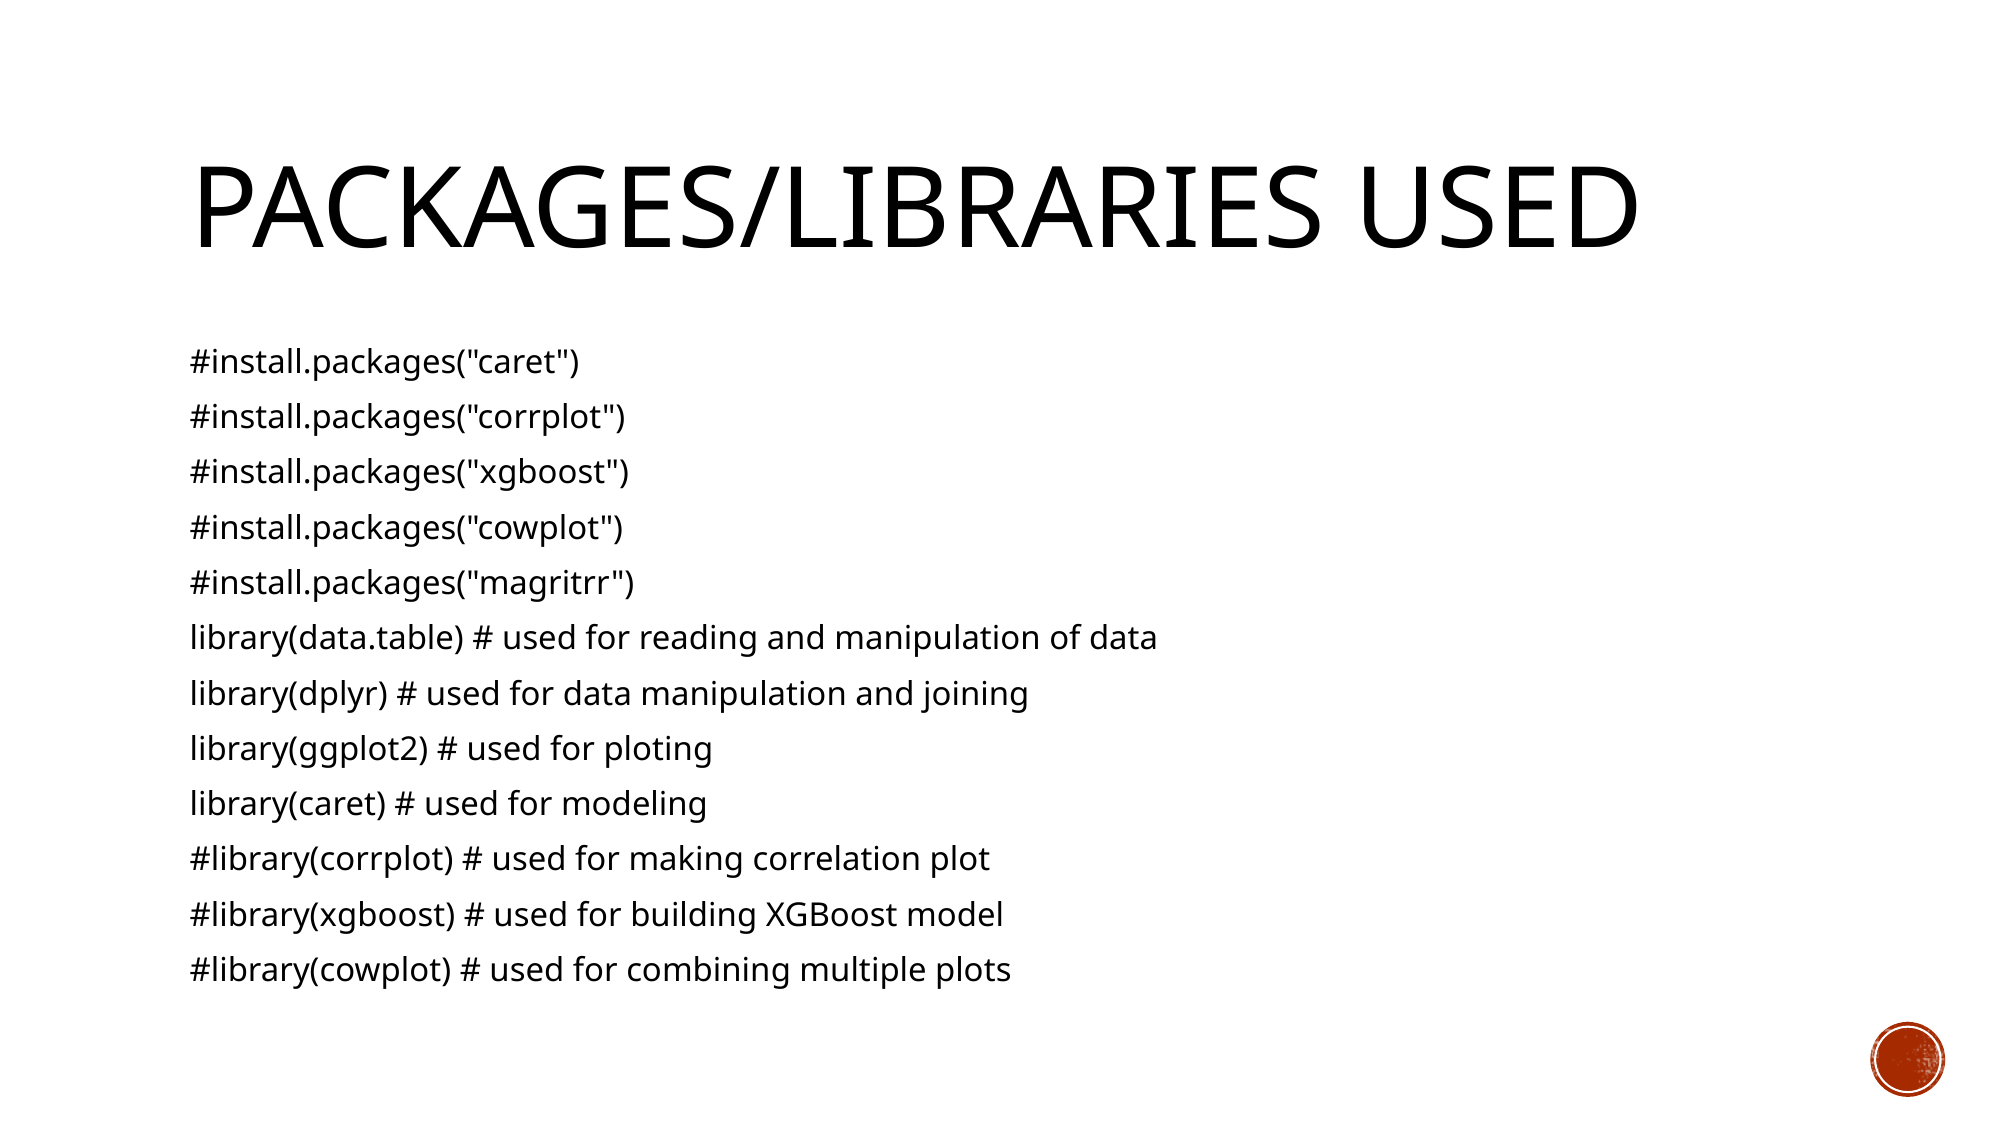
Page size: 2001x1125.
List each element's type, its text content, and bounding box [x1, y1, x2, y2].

title Packages/libraries used [175, 79, 1826, 344]
list #install.packages("caret") #install.packages("corrplot") #install.packages("xgboost") #install.packages("cowplot") #install.packages("magritrr") library(data.table) # used for reading and manipulation of data library(dplyr) # used for data manipulation and joining library(ggplot2) # used for ploting library(caret) # used for modeling #library(corrplot) # used for making correlation plot #library(xgboost) # used for building XGBoost model #library(cowplot) # used for combining multiple plots [174, 337, 1825, 1002]
